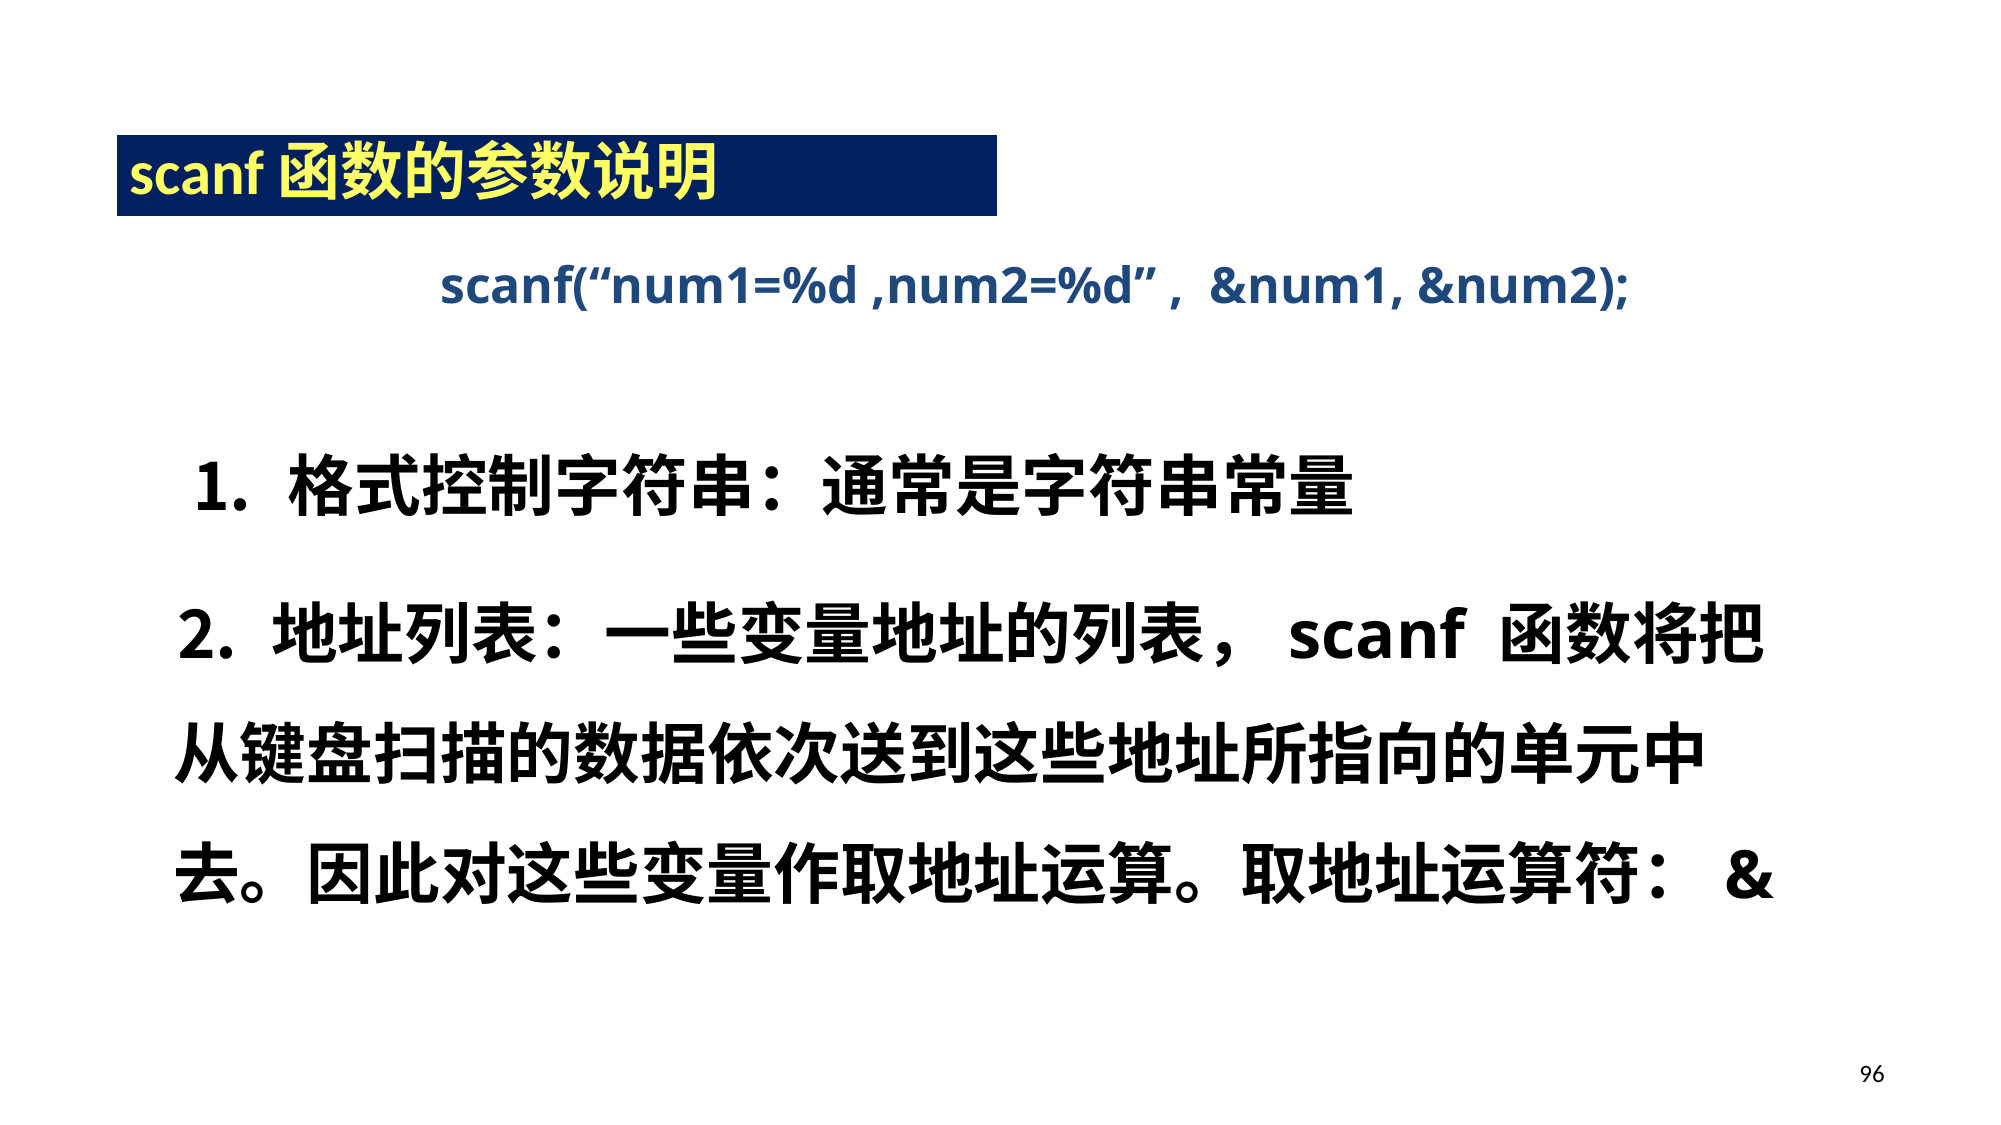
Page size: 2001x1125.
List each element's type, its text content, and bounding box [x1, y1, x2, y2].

text_box ⒉ 地址列表：一些变量地址的列表，scanf 函数将把从键盘扫描的数据依次送到这些地址所指向的单元中去。因此对这些变量作取地址运算。取地址运算符：& [173, 551, 1775, 912]
slide_number 96 [1433, 1042, 1900, 1103]
text_box scanf(“num1=%d ,num2=%d” , &num1, &num2); [431, 232, 1630, 353]
text_box ⒈ 格式控制字符串：通常是字符串常量 [189, 403, 1515, 524]
title scanf函数的参数说明 [114, 131, 1000, 220]
